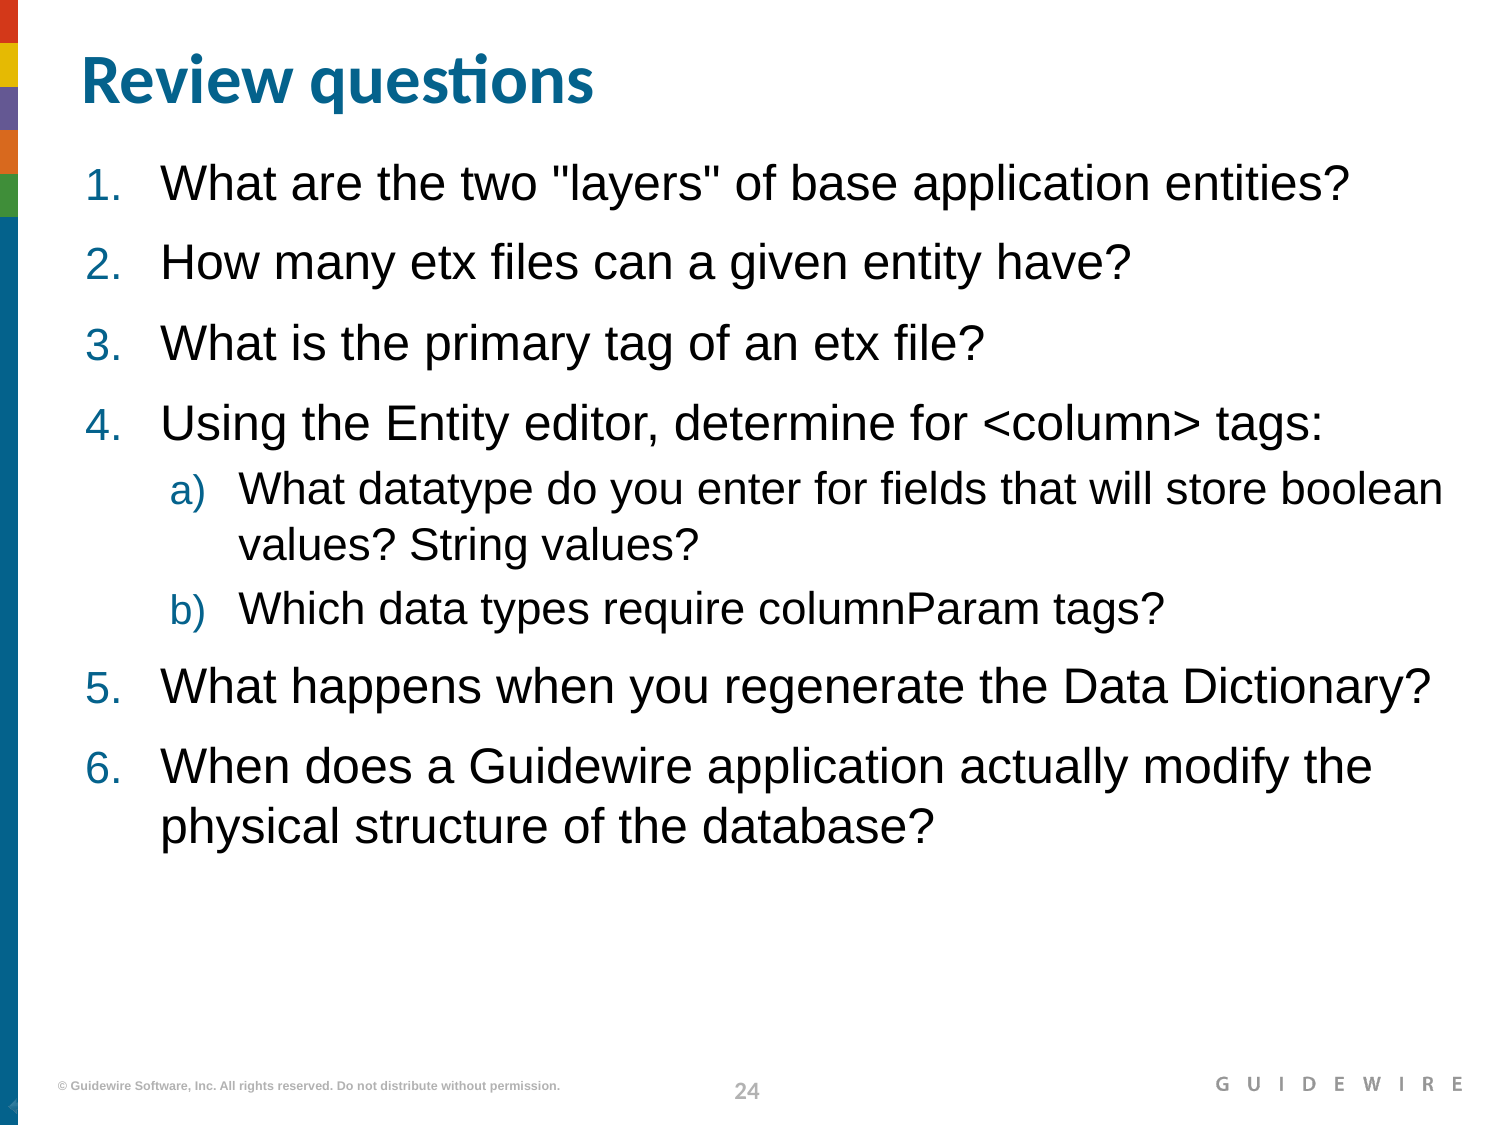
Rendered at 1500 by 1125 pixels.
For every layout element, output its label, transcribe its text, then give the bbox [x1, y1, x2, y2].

picture [0, 0, 18, 216]
list What are the two "layers" of base application entities? How many etx files can a given entity have? What is the primary tag of an etx file? Using the Entity editor, determine for <column> tags: What datatype do you enter for fields that will store boolean values? String values? Which data types require columnParam tags? What happens when you regenerate the Data Dictionary? When does a Guidewire application actually modify the physical structure of the database? [85, 149, 1450, 1050]
picture [1215, 1073, 1480, 1096]
picture [10, 1101, 18, 1111]
title Review questions [81, 19, 1446, 142]
